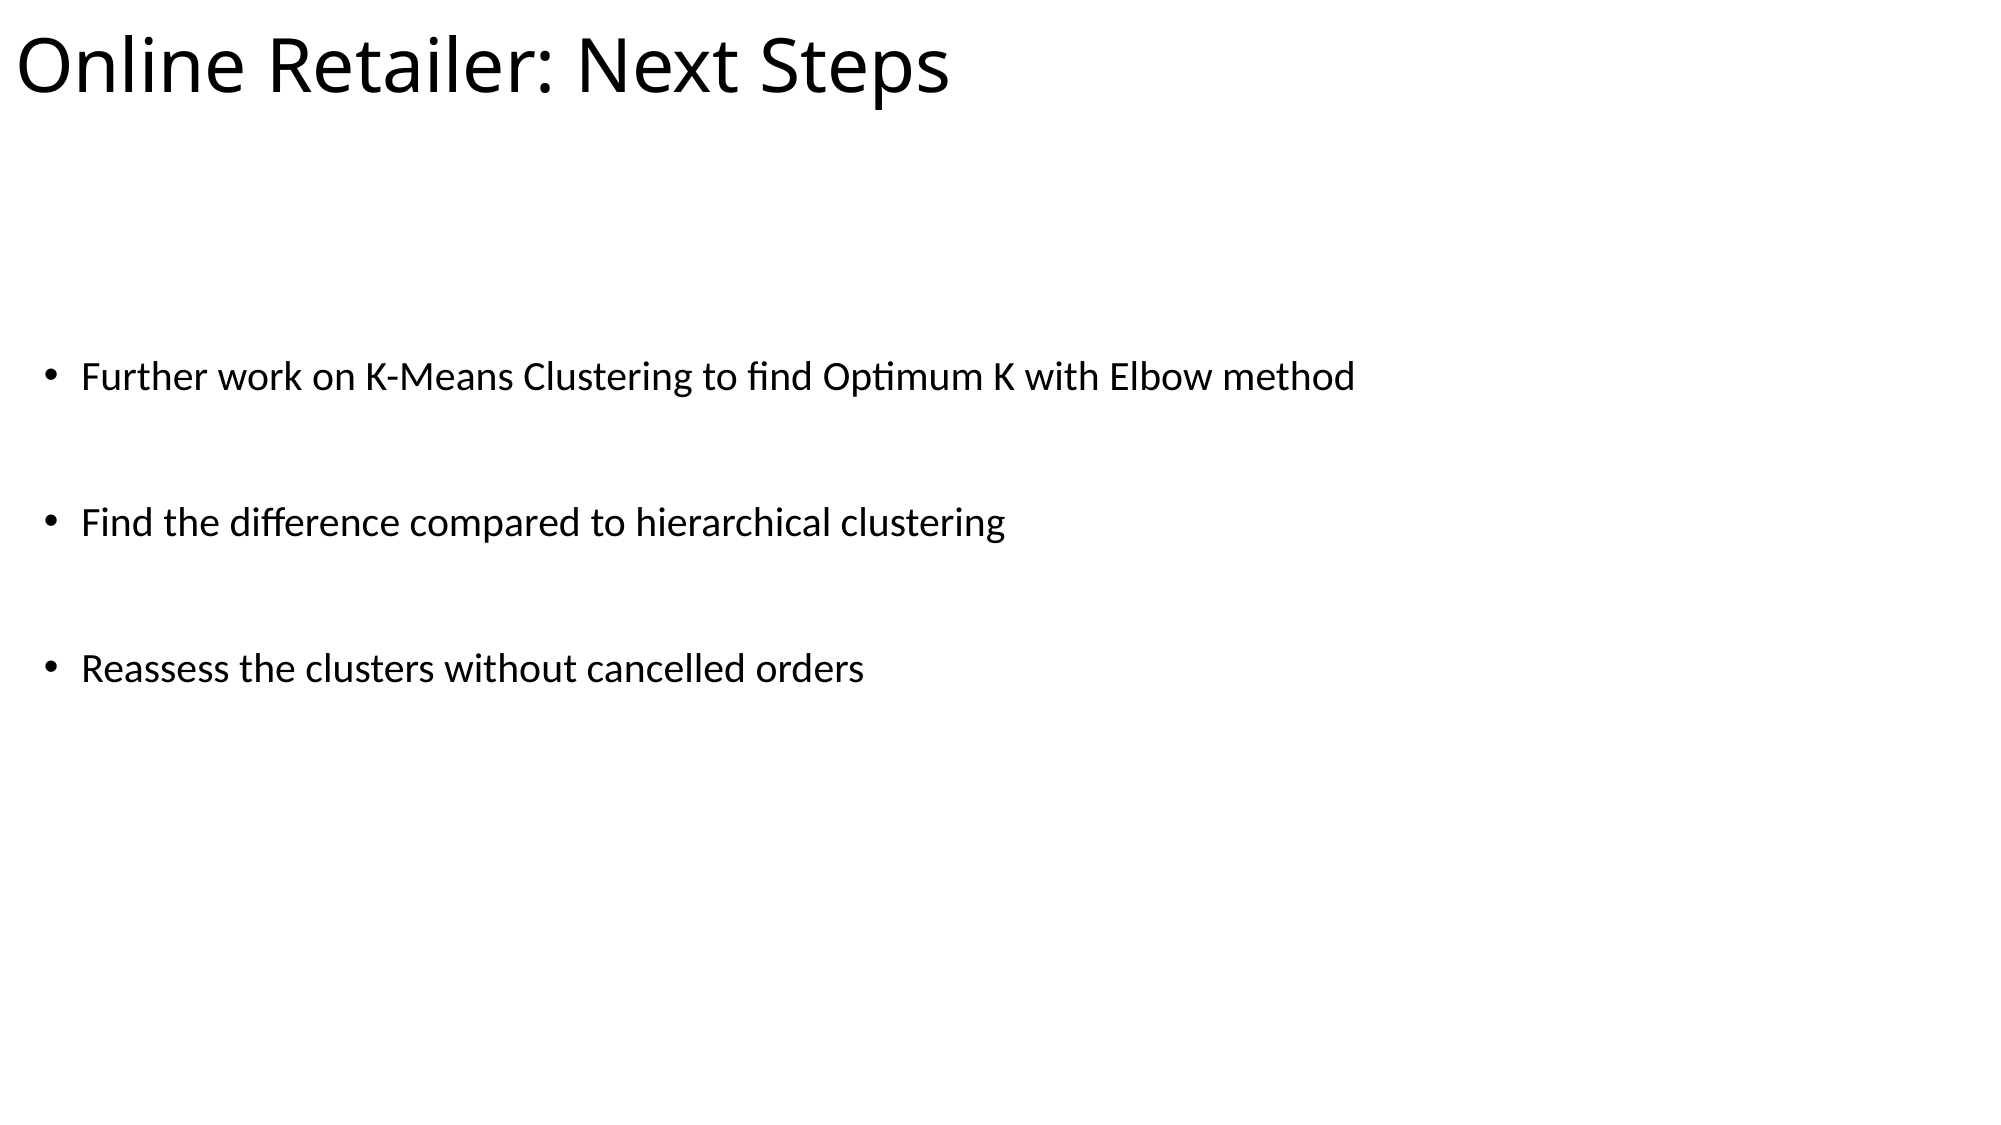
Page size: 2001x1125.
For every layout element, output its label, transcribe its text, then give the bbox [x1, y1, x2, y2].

title Online Retailer: Next Steps [0, 0, 2000, 140]
text_box Further work on K-Means Clustering to find Optimum K with Elbow method Find the difference compared to hierarchical clustering Reassess the clusters without cancelled orders [28, 266, 1747, 732]
